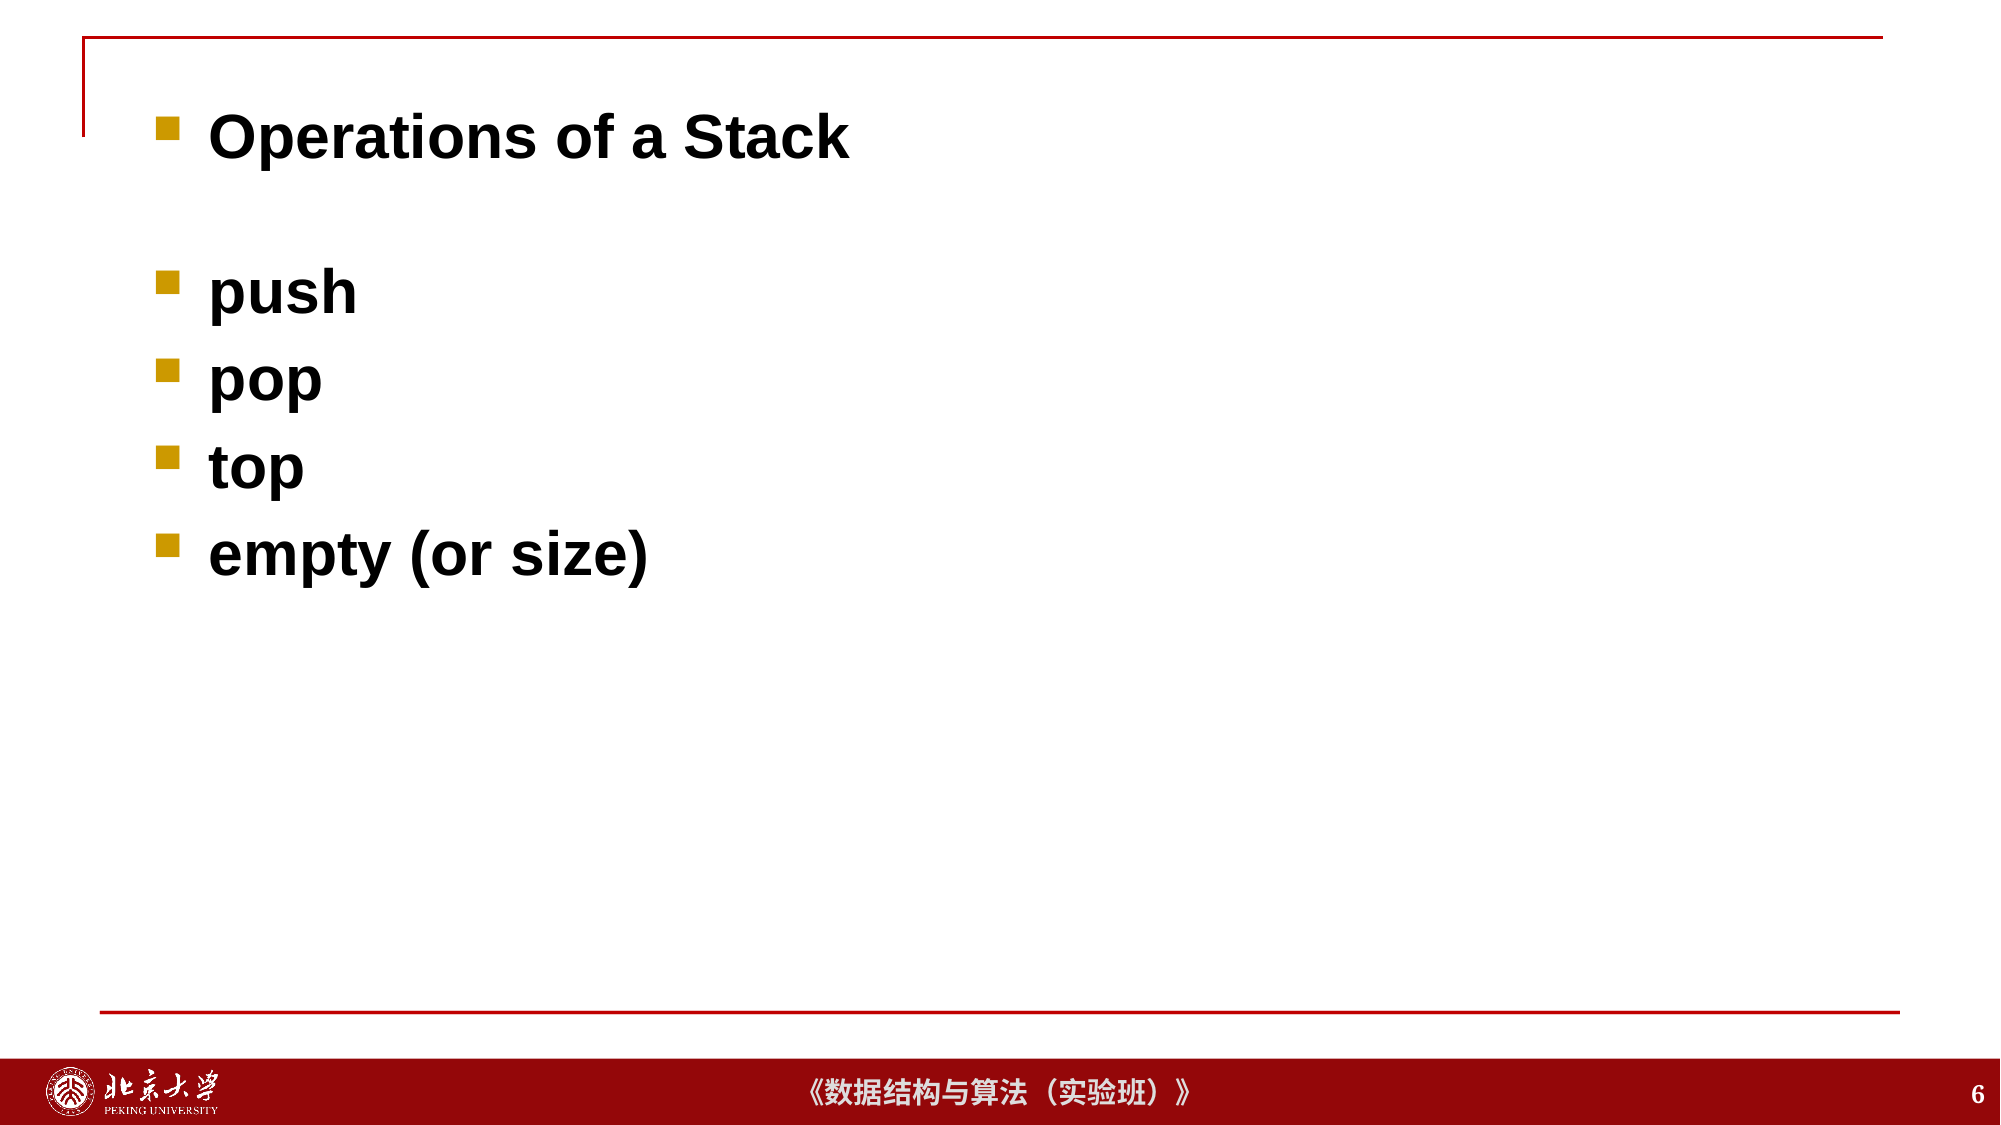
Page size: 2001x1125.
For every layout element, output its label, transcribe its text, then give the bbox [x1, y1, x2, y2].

list push pop top empty (or size) [137, 243, 1863, 1017]
title Operations of a Stack [137, 59, 1863, 208]
picture [46, 1067, 218, 1116]
slide_number 6 [1550, 1065, 2000, 1125]
